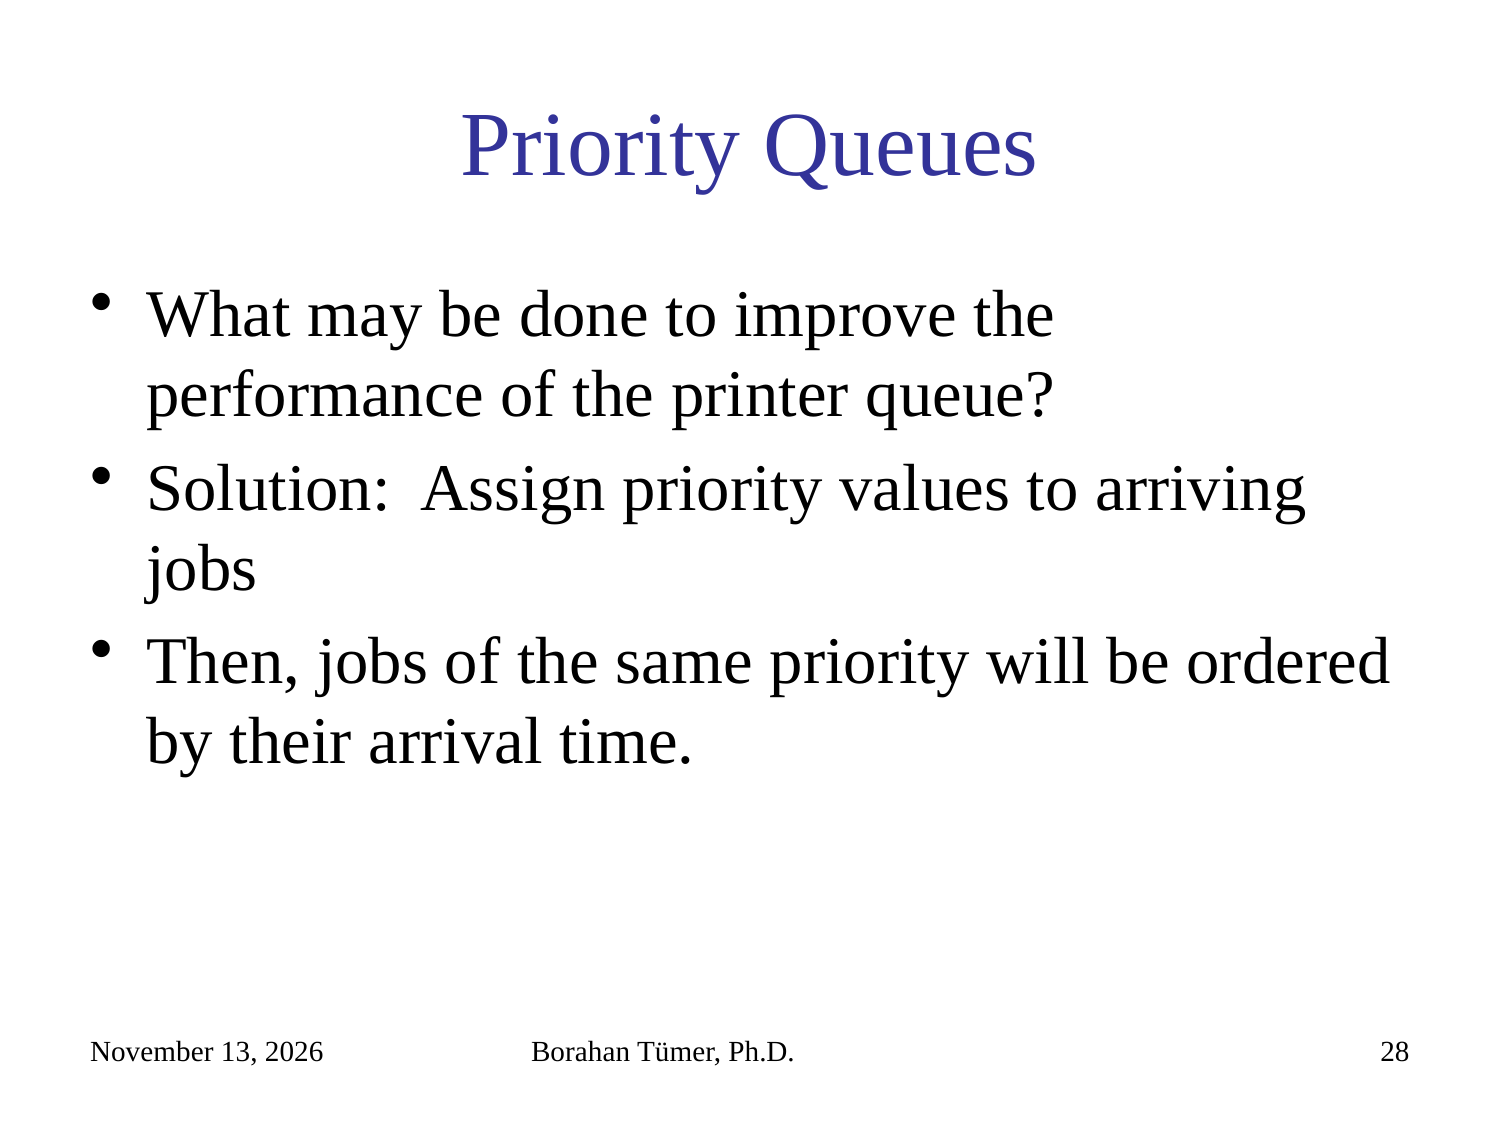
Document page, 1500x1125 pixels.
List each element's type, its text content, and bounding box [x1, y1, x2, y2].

footer Borahan Tümer, Ph.D. [512, 1024, 988, 1103]
title Priority Queues [75, 45, 1425, 233]
slide_number 28 [1074, 1024, 1425, 1103]
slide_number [75, 1024, 425, 1103]
list What may be done to improve the performance of the printer queue? Solution: Assign priority values to arriving jobs Then, jobs of the same priority will be ordered by their arrival time. [75, 262, 1425, 1005]
